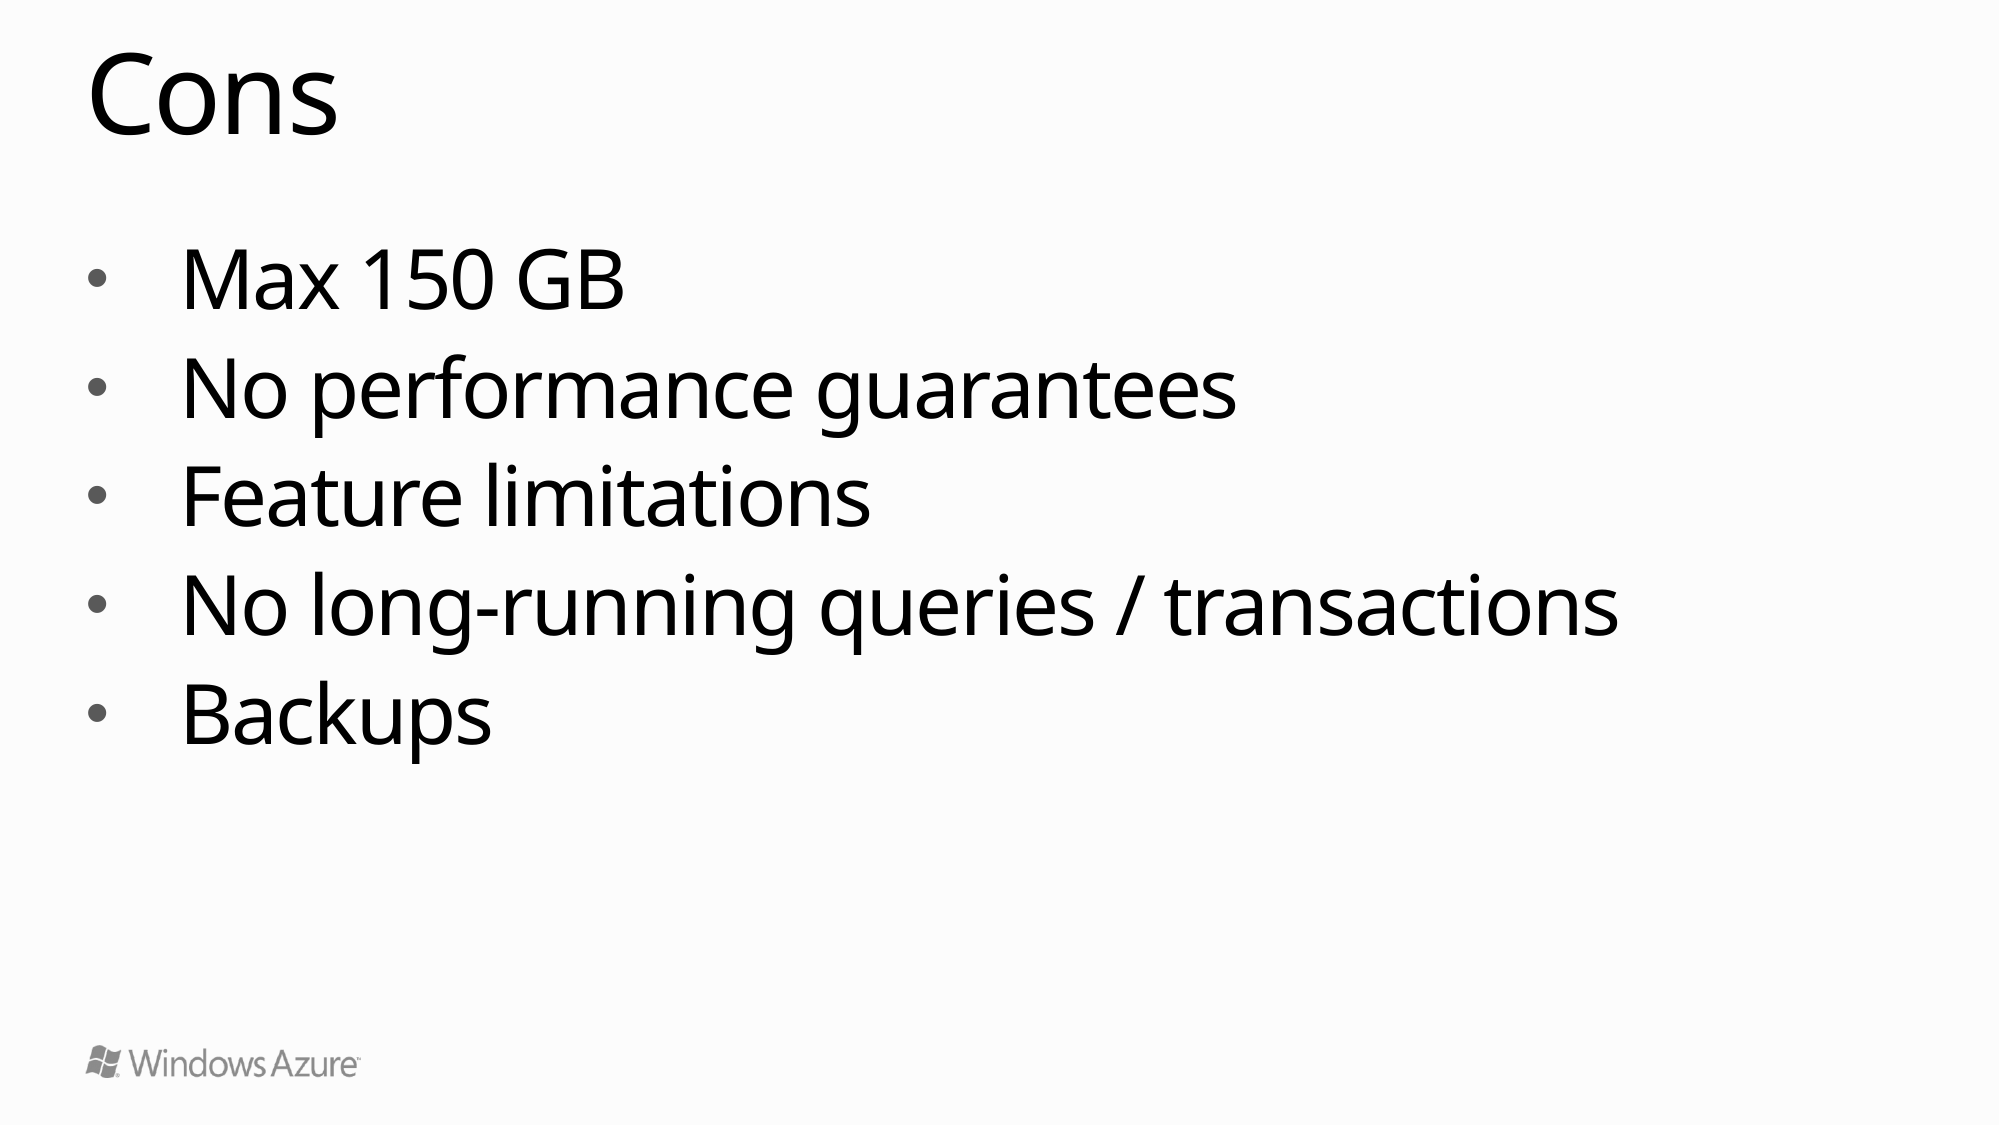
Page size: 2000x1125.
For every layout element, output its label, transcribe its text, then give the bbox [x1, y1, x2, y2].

list Max 150 GB No performance guarantees Feature limitations No long-running queries / transactions Backups [85, 237, 1914, 878]
title Cons [85, 37, 1914, 161]
